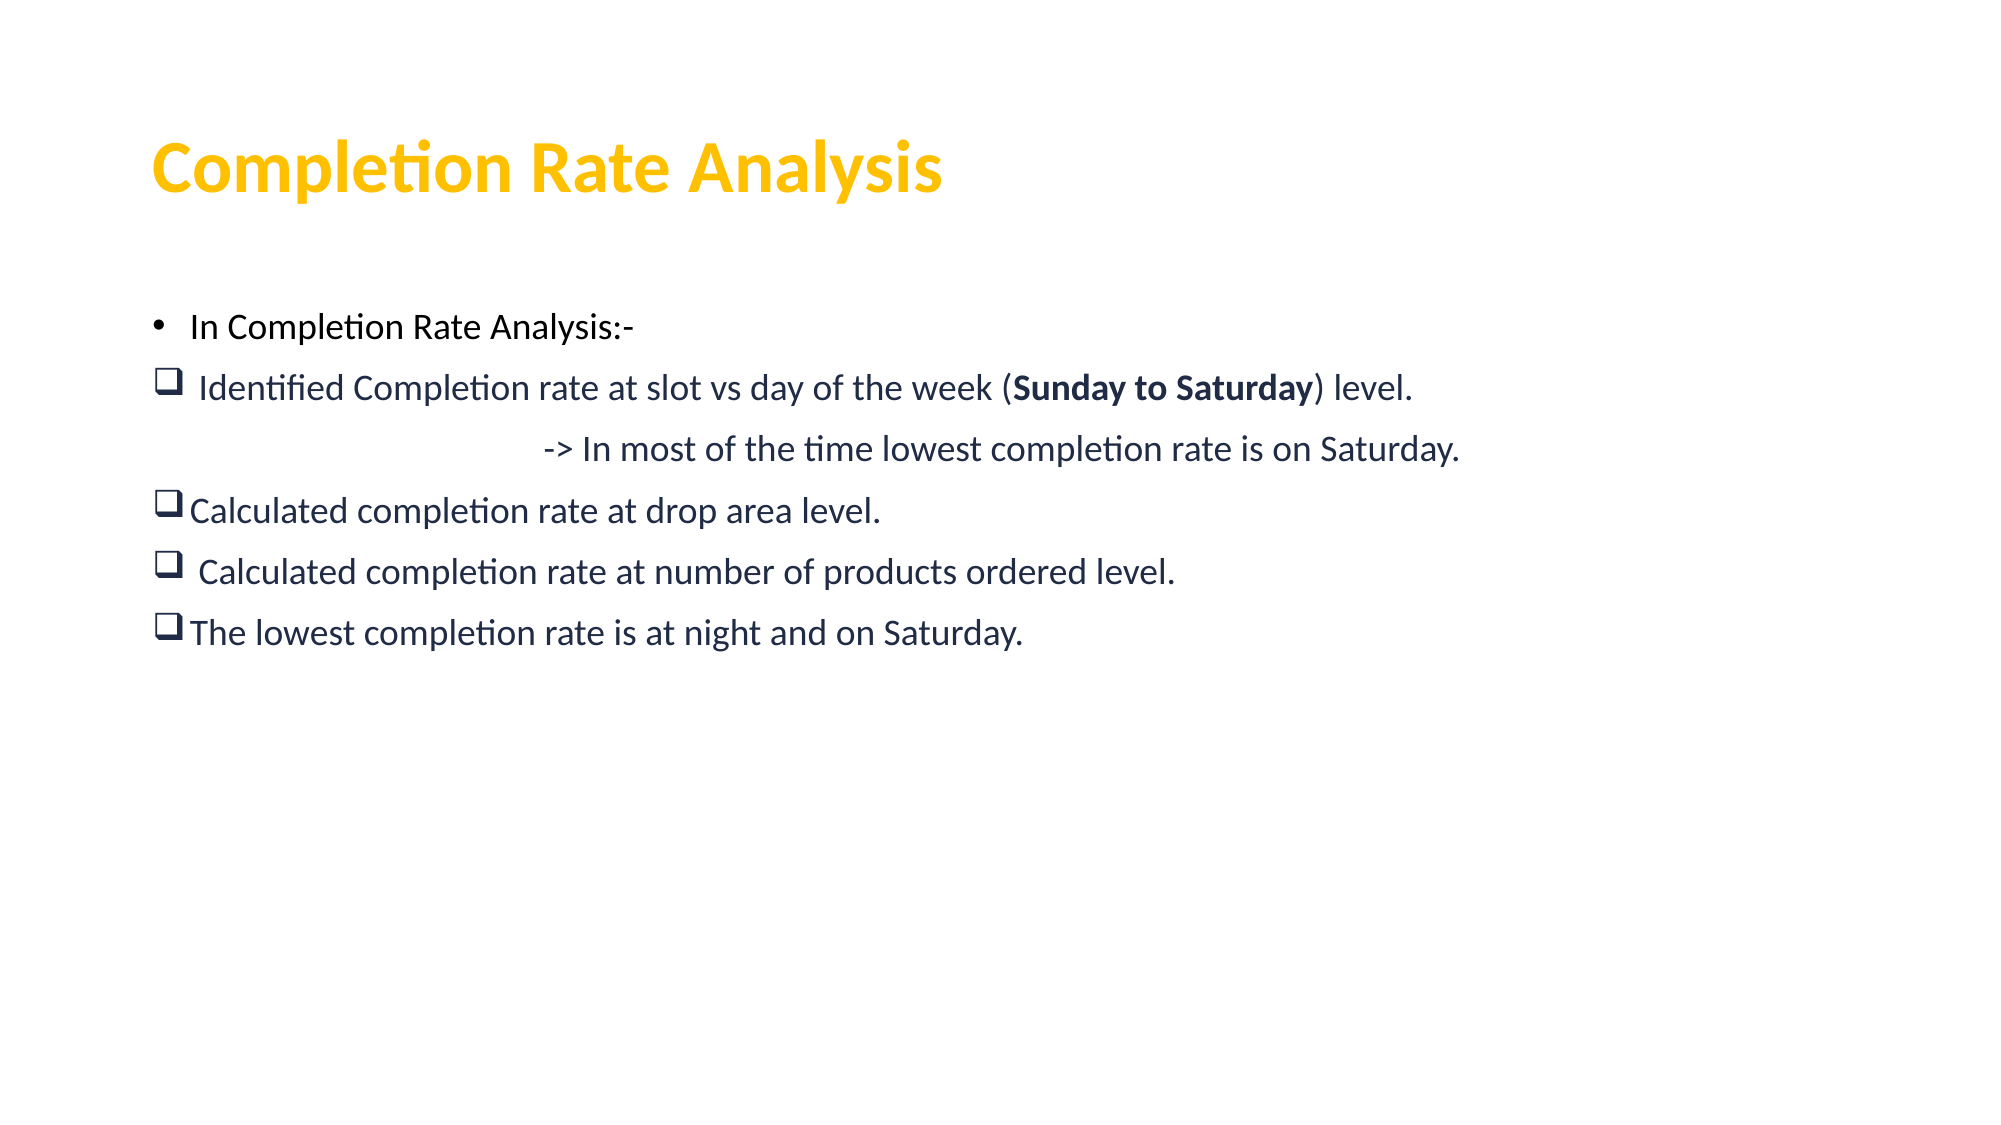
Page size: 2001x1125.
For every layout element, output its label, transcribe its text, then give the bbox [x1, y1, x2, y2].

title Completion Rate Analysis [137, 59, 1863, 278]
list In Completion Rate Analysis:- Identified Completion rate at slot vs day of the week (Sunday to Saturday) level. -> In most of the time lowest completion rate is on Saturday. Calculated completion rate at drop area level. Calculated completion rate at number of products ordered level. The lowest completion rate is at night and on Saturday. [137, 299, 1863, 1014]
